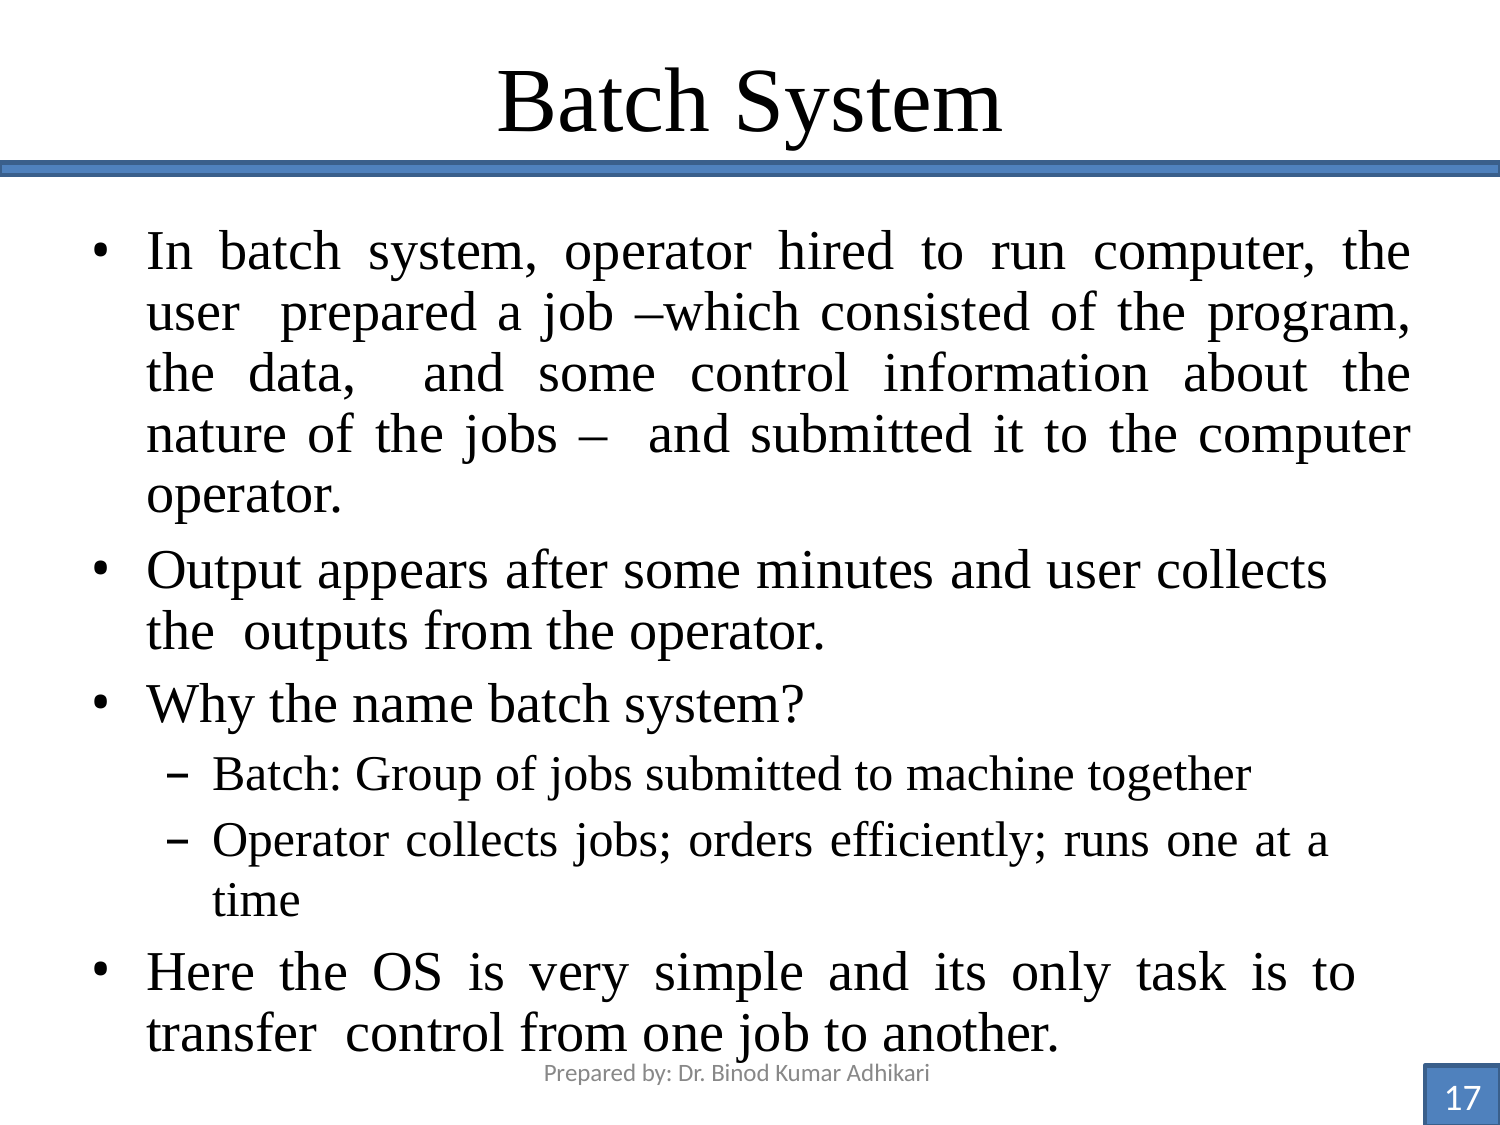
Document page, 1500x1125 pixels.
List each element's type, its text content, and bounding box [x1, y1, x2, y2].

title Batch System [494, 37, 1006, 212]
text_box In batch system, operator hired to run computer, the user prepared a job –which consisted of the program, the data, and some control information about the nature of the jobs – and submitted it to the computer operator. Output appears after some minutes and user collects the outputs from the operator. Why the name batch system? Batch: Group of jobs submitted to machine together Operator collects jobs; orders efficiently; runs one at a time Here the OS is very simple and its only task is to transfer control from one job to another. [87, 212, 1412, 1063]
footer Prepared by: Dr. Binod Kumar Adhikari [541, 1063, 959, 1125]
